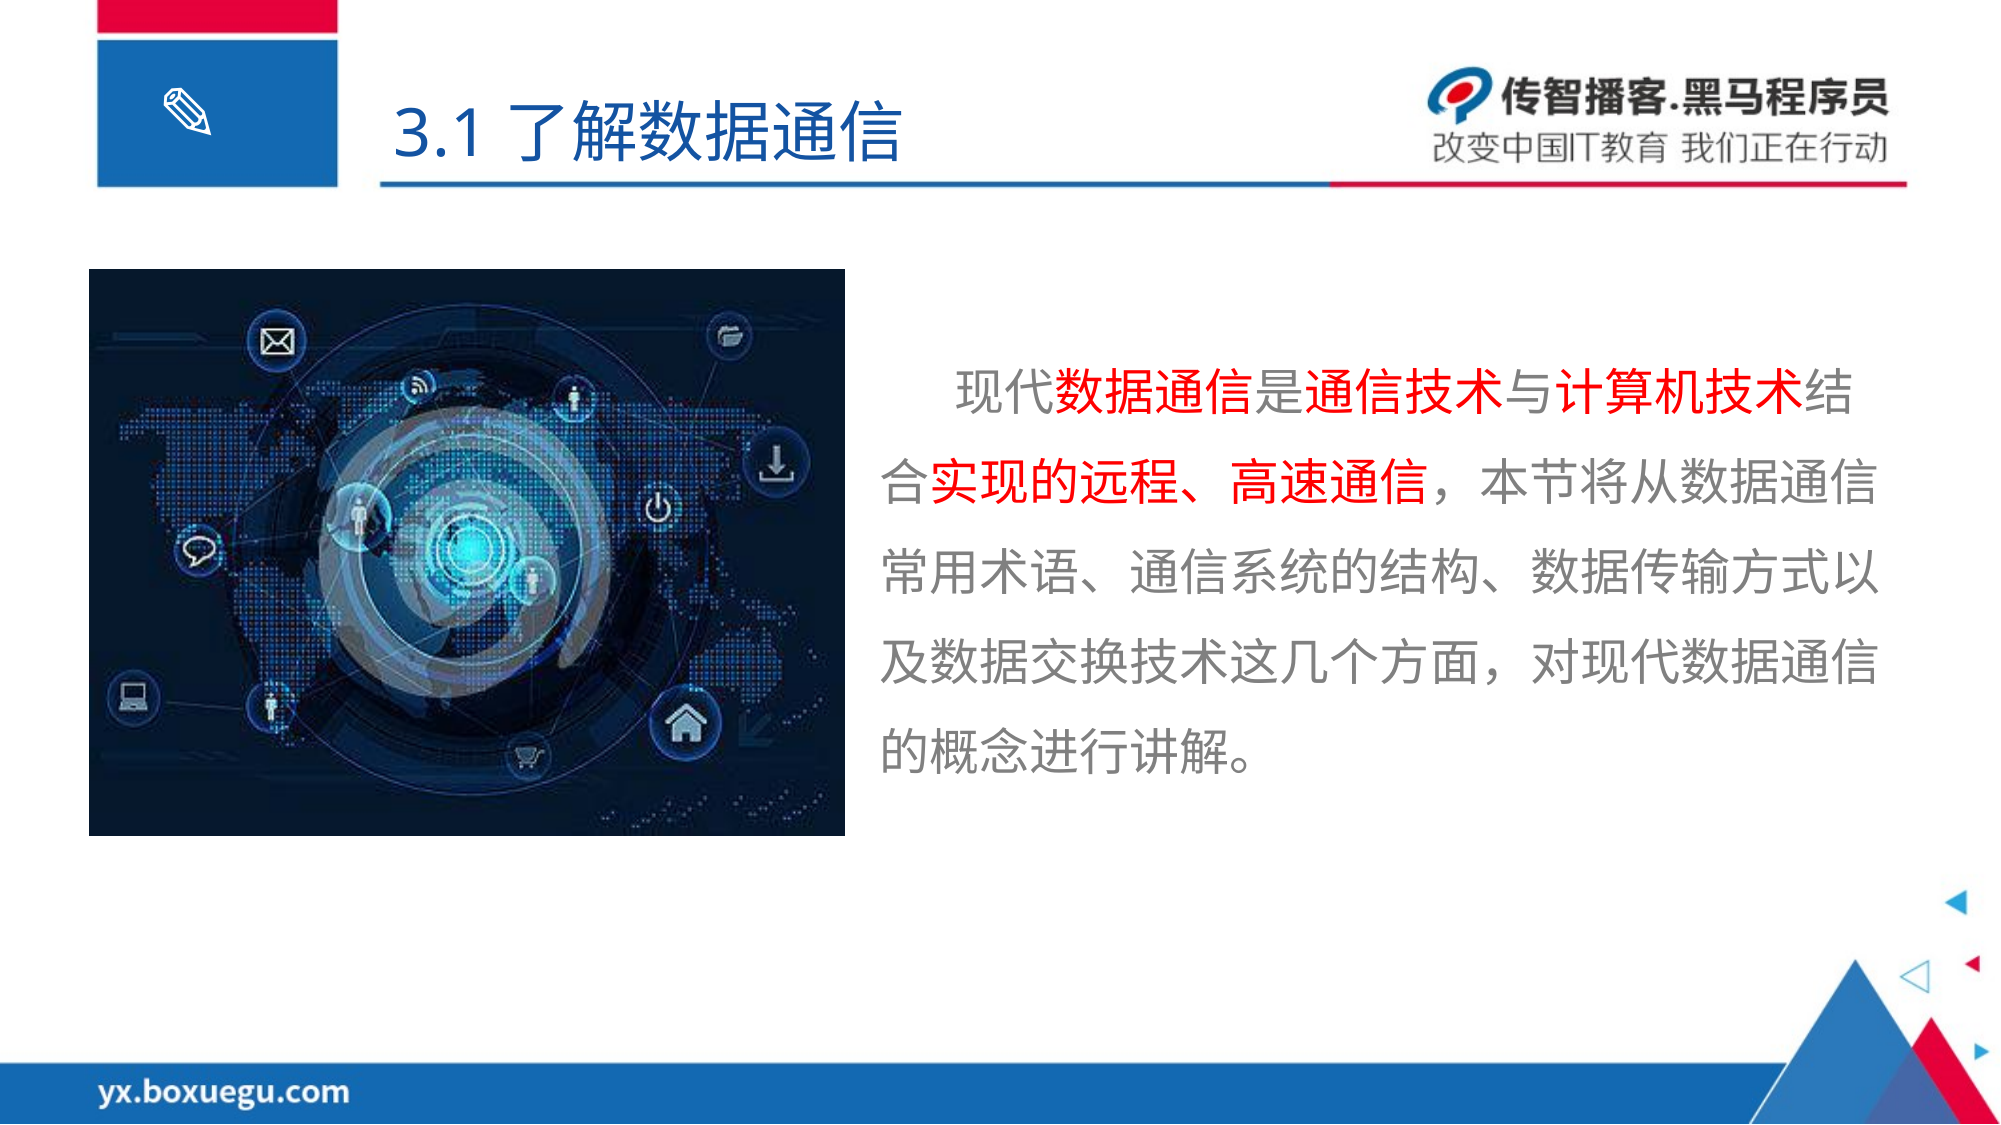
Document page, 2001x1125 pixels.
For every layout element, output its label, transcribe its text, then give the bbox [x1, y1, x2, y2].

text_box 3.1了解数据通信 [379, 82, 1230, 177]
picture [0, 0, 2000, 1124]
text_box 现代数据通信是通信技术与计算机技术结合实现的远程、高速通信，本节将从数据通信常用术语、通信系统的结构、数据传输方式以及数据交换技术这几个方面，对现代数据通信的概念进行讲解。 [865, 323, 1916, 788]
